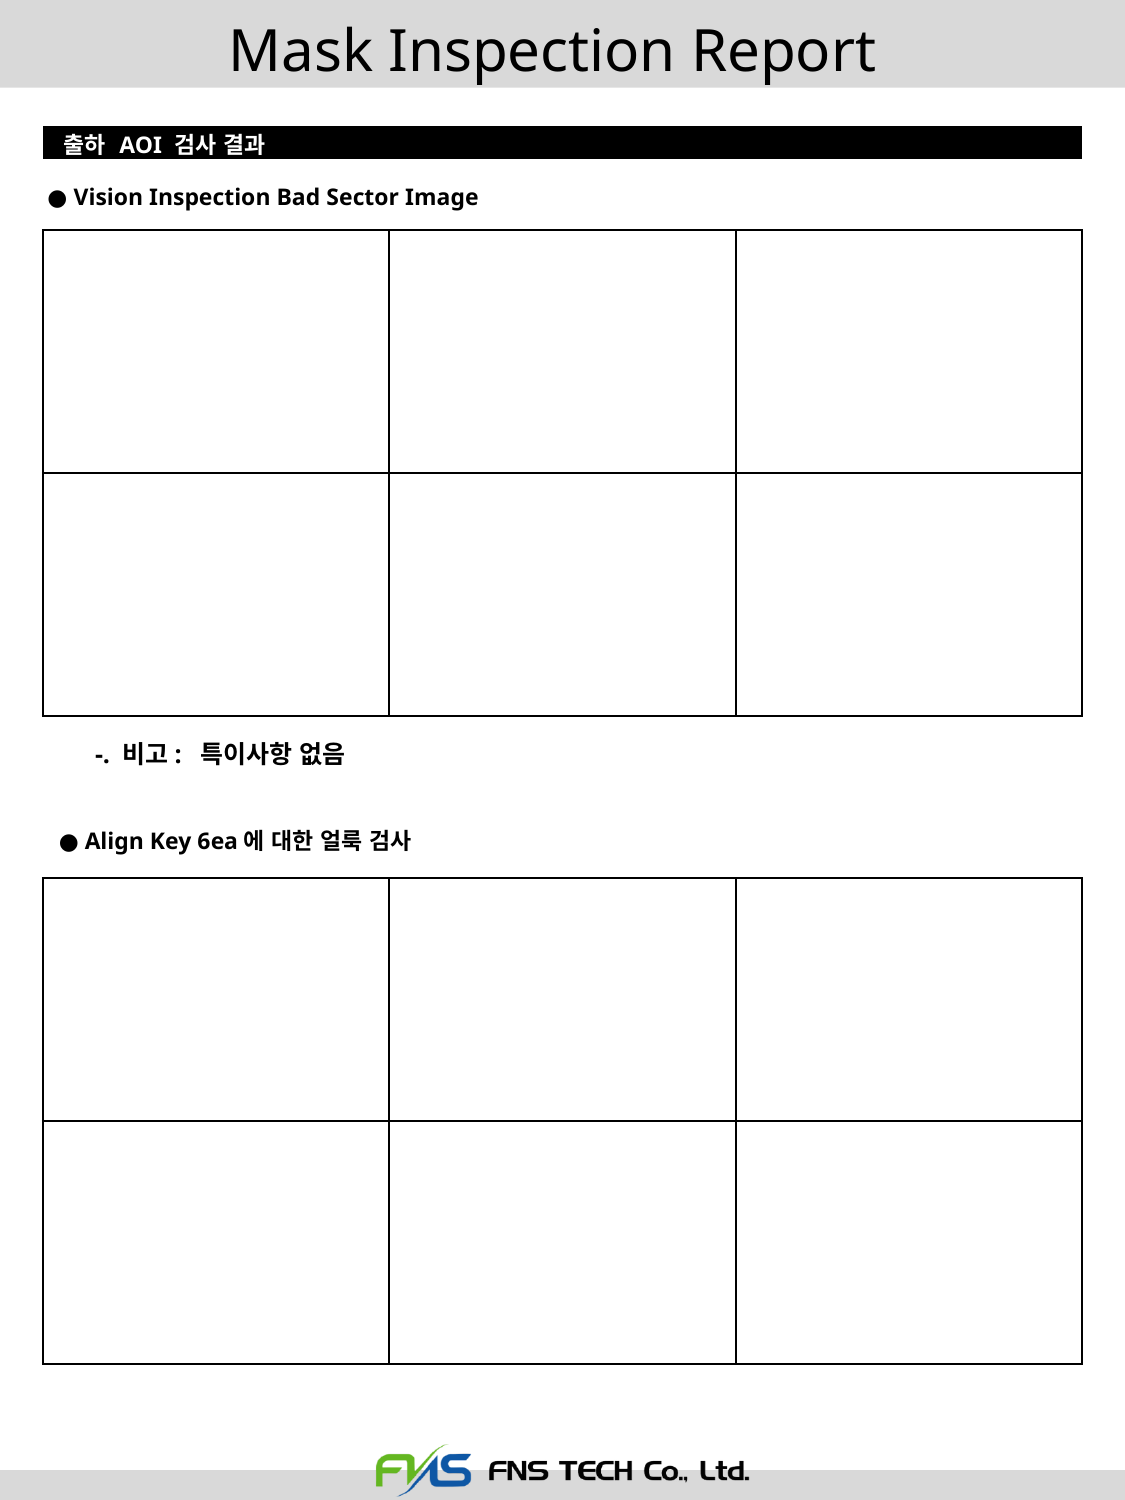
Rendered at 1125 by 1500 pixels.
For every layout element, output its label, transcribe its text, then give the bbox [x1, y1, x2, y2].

table_header [44, 231, 388, 472]
table_header [737, 231, 1081, 472]
table_cell [390, 1122, 735, 1363]
text_box ● Align Key 6ea에 대한 얼룩 검사 [44, 819, 428, 862]
table_header [44, 879, 388, 1120]
picture [365, 1436, 760, 1500]
text_box -. 비고: 특이사항 없음 [80, 731, 368, 777]
table_header [390, 231, 735, 472]
table_header 출하 AOI 검사 결과 [43, 126, 1082, 159]
text_box [763, 1468, 1125, 1500]
table_cell [737, 474, 1081, 715]
table_header [737, 879, 1081, 1120]
text_box Mask Inspection Report [213, 5, 907, 91]
table_cell [737, 1122, 1081, 1363]
text_box ● Vision Inspection Bad Sector Image [32, 175, 494, 218]
table_header [390, 879, 735, 1120]
text_box [0, 1468, 360, 1500]
table_cell [390, 474, 735, 715]
table_cell [44, 1122, 388, 1363]
table_cell [44, 474, 388, 715]
text_box [0, 0, 1125, 90]
